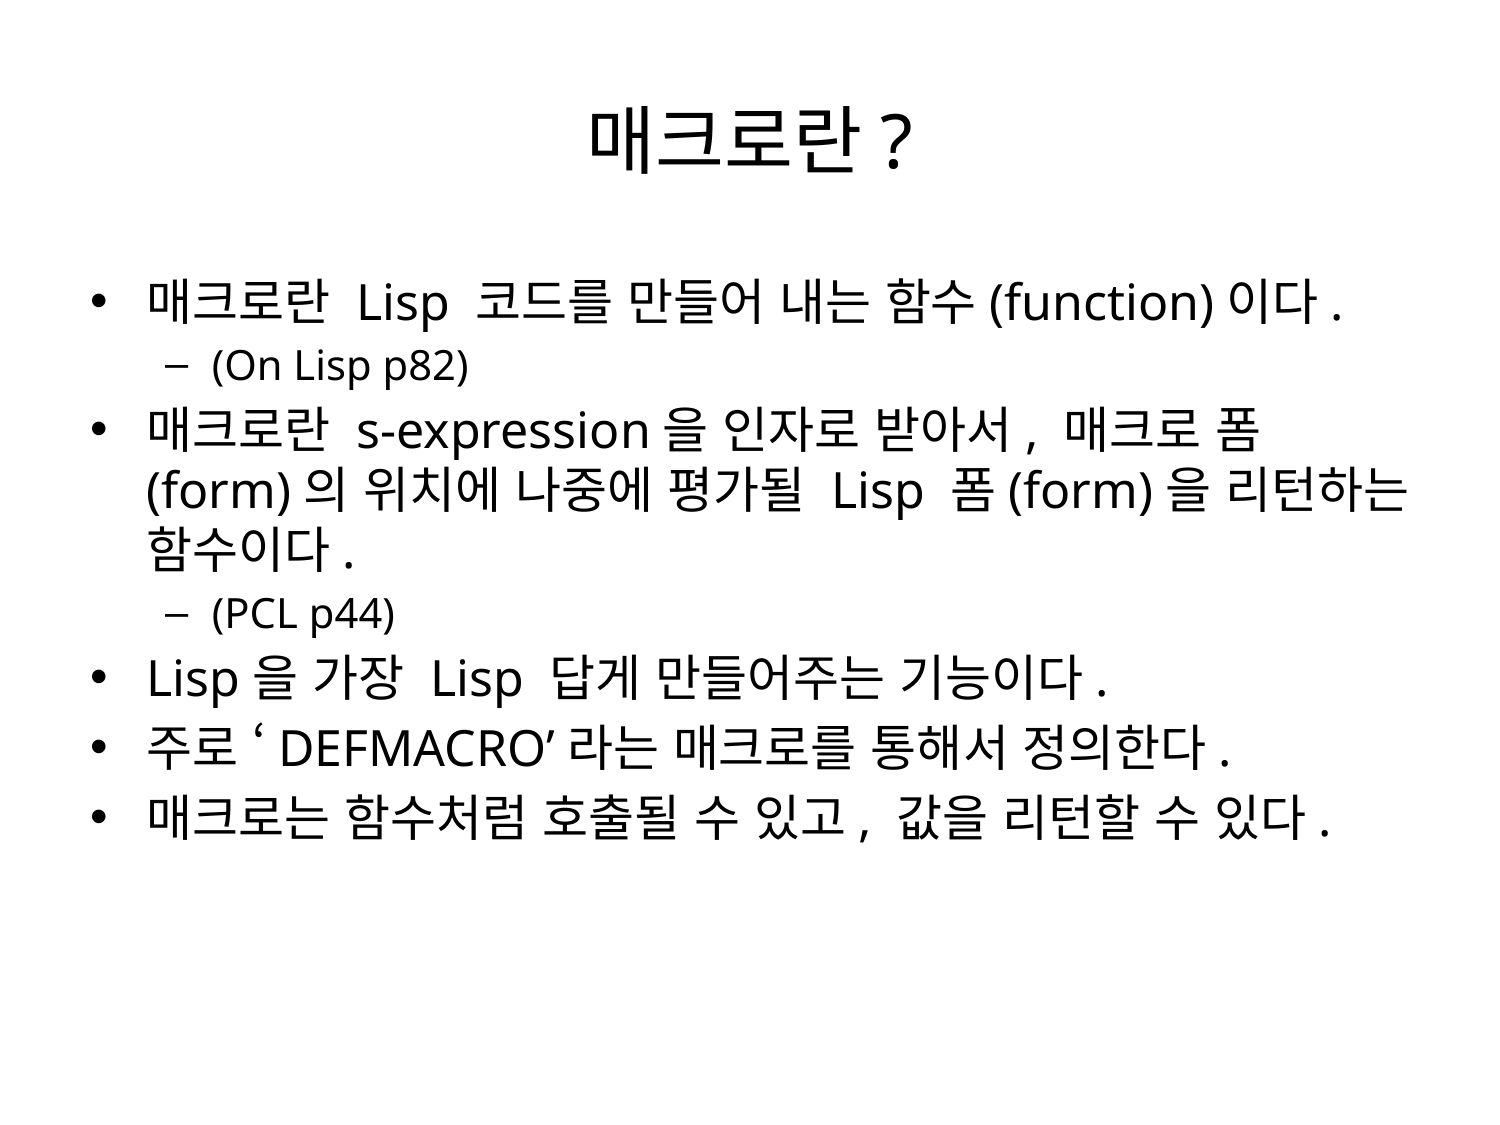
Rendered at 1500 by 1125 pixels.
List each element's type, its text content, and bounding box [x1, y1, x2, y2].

list 매크로란 Lisp 코드를 만들어 내는 함수(function)이다. (On Lisp p82) 매크로란 s-expression을 인자로 받아서, 매크로 폼(form)의 위치에 나중에 평가될 Lisp 폼(form)을 리턴하는 함수이다. (PCL p44) Lisp을 가장 Lisp 답게 만들어주는 기능이다. 주로 ‘DEFMACRO’라는 매크로를 통해서 정의한다. 매크로는 함수처럼 호출될 수 있고, 값을 리턴할 수 있다. [75, 262, 1425, 1005]
title 매크로란? [75, 45, 1425, 233]
